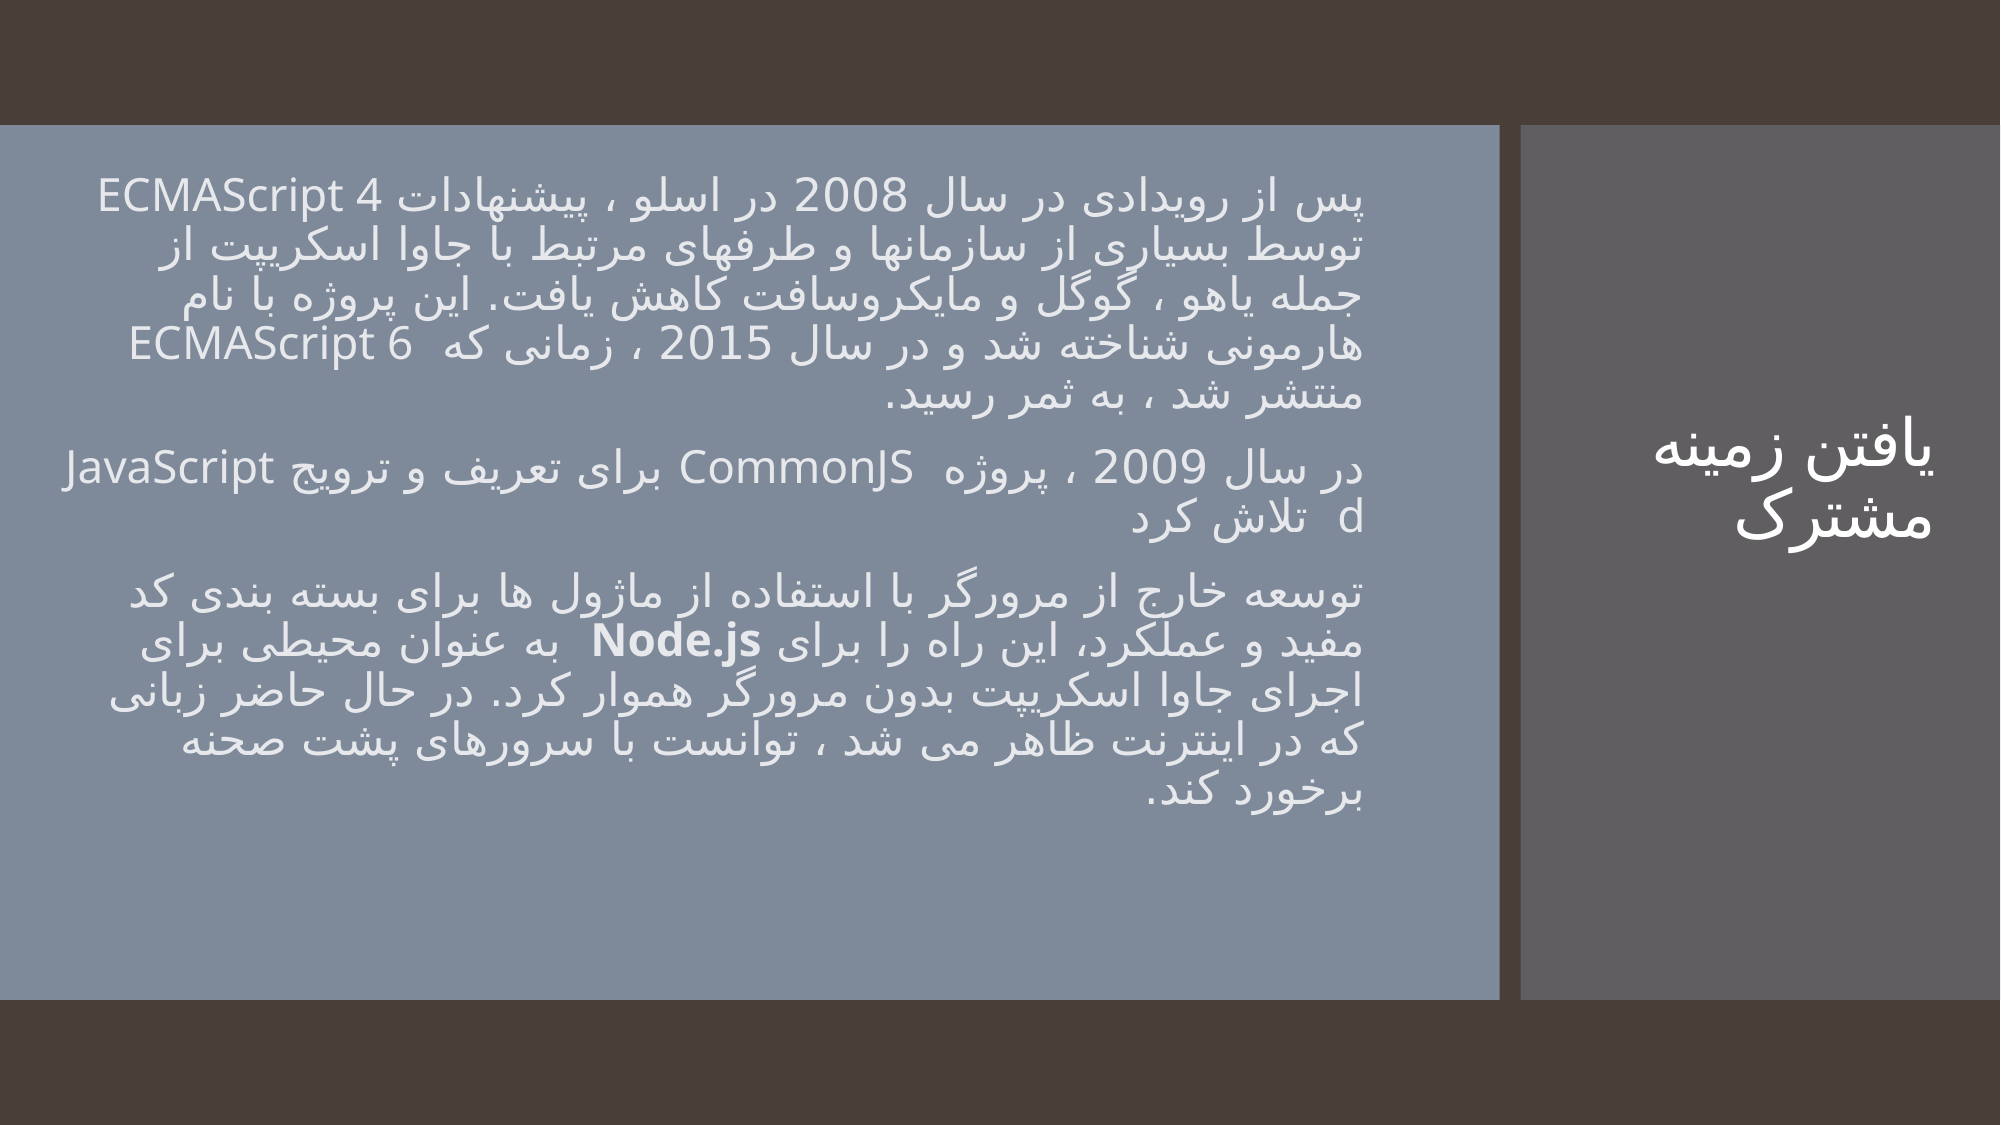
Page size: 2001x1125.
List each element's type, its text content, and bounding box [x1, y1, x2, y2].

subtitle پس از رویدادی در سال 2008 در اسلو ، پیشنهادات ECMAScript 4 توسط بسیاری از سازمانها و طرفهای مرتبط با جاوا اسکریپت از جمله یاهو ، گوگل و مایکروسافت کاهش یافت. این پروژه با نام هارمونی شناخته شد و در سال 2015 ، زمانی که ECMAScript 6 منتشر شد ، به ثمر رسید. در سال 2009 ، پروژه CommonJS برای تعریف و ترویج JavaScript d تلاش کرد توسعه خارج از مرورگر با استفاده از ماژول ها برای بسته بندی کد مفید و عملکرد، این راه را برای Node.js به عنوان محیطی برای اجرای جاوا اسکریپت بدون مرورگر هموار کرد. در حال حاضر زبانی که در اینترنت ظاهر می شد ، توانست با سرورهای پشت صحنه برخورد کند. [37, 164, 1381, 917]
title یافتن زمینه مشترک [1479, 399, 1952, 560]
